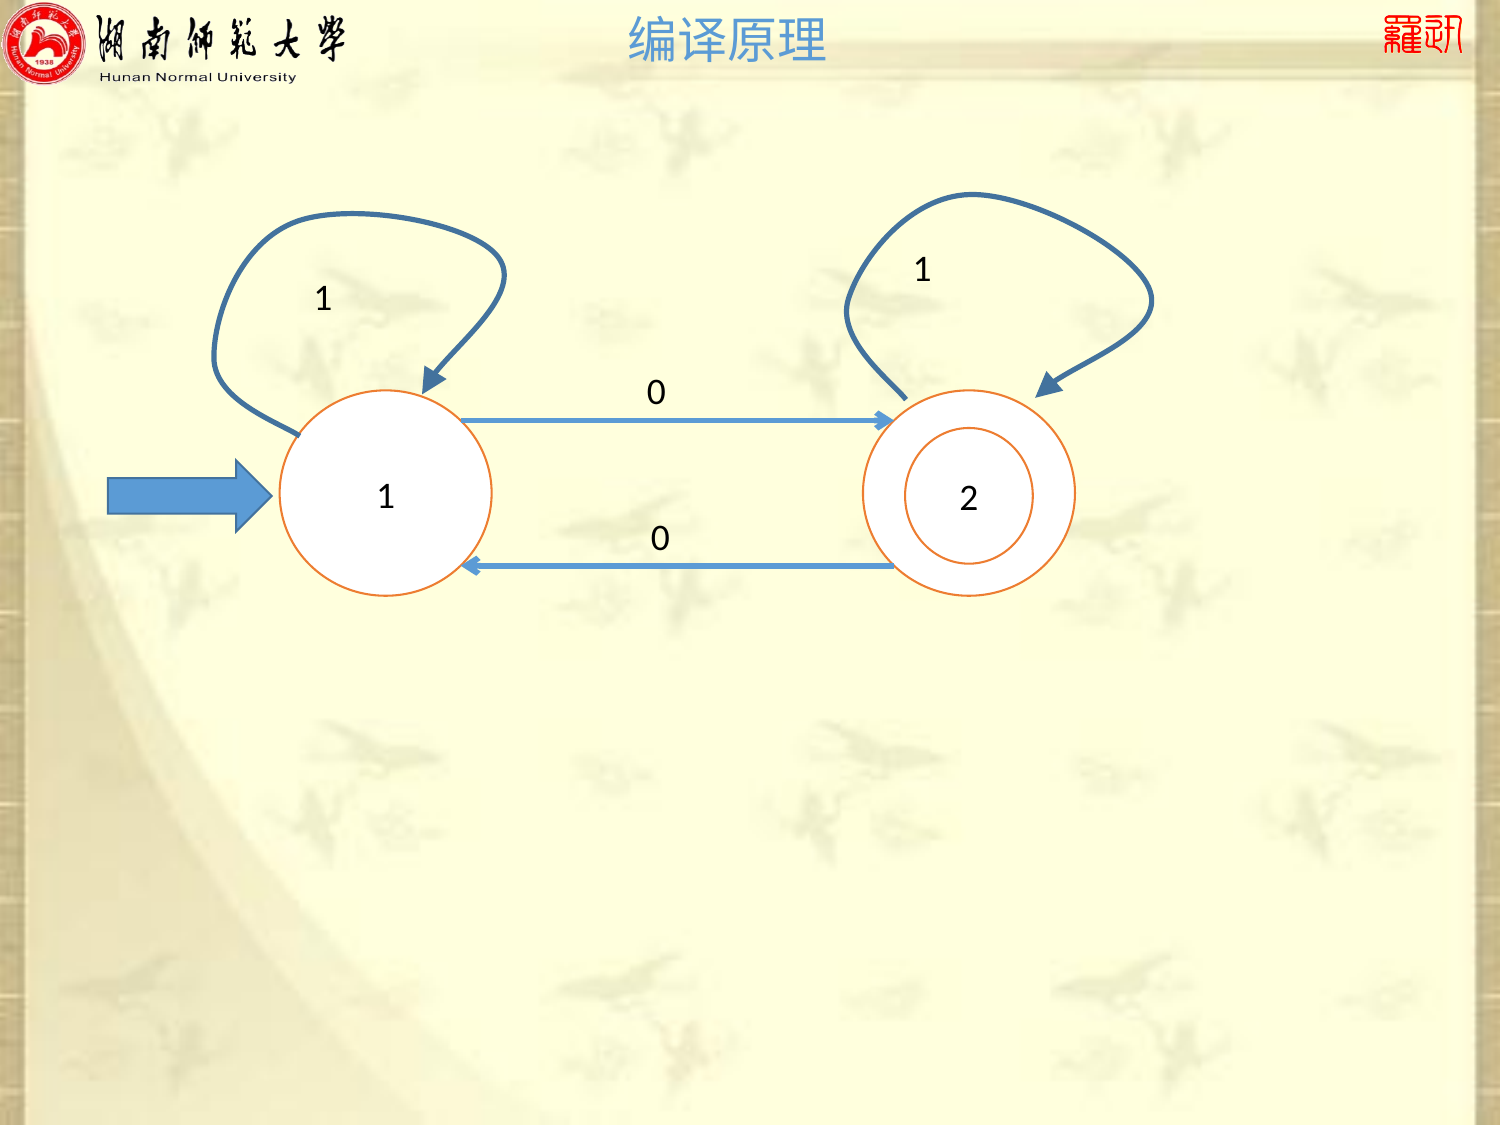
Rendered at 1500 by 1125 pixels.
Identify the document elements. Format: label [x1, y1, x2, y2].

picture [0, 0, 1500, 1125]
text_box [107, 200, 1141, 596]
